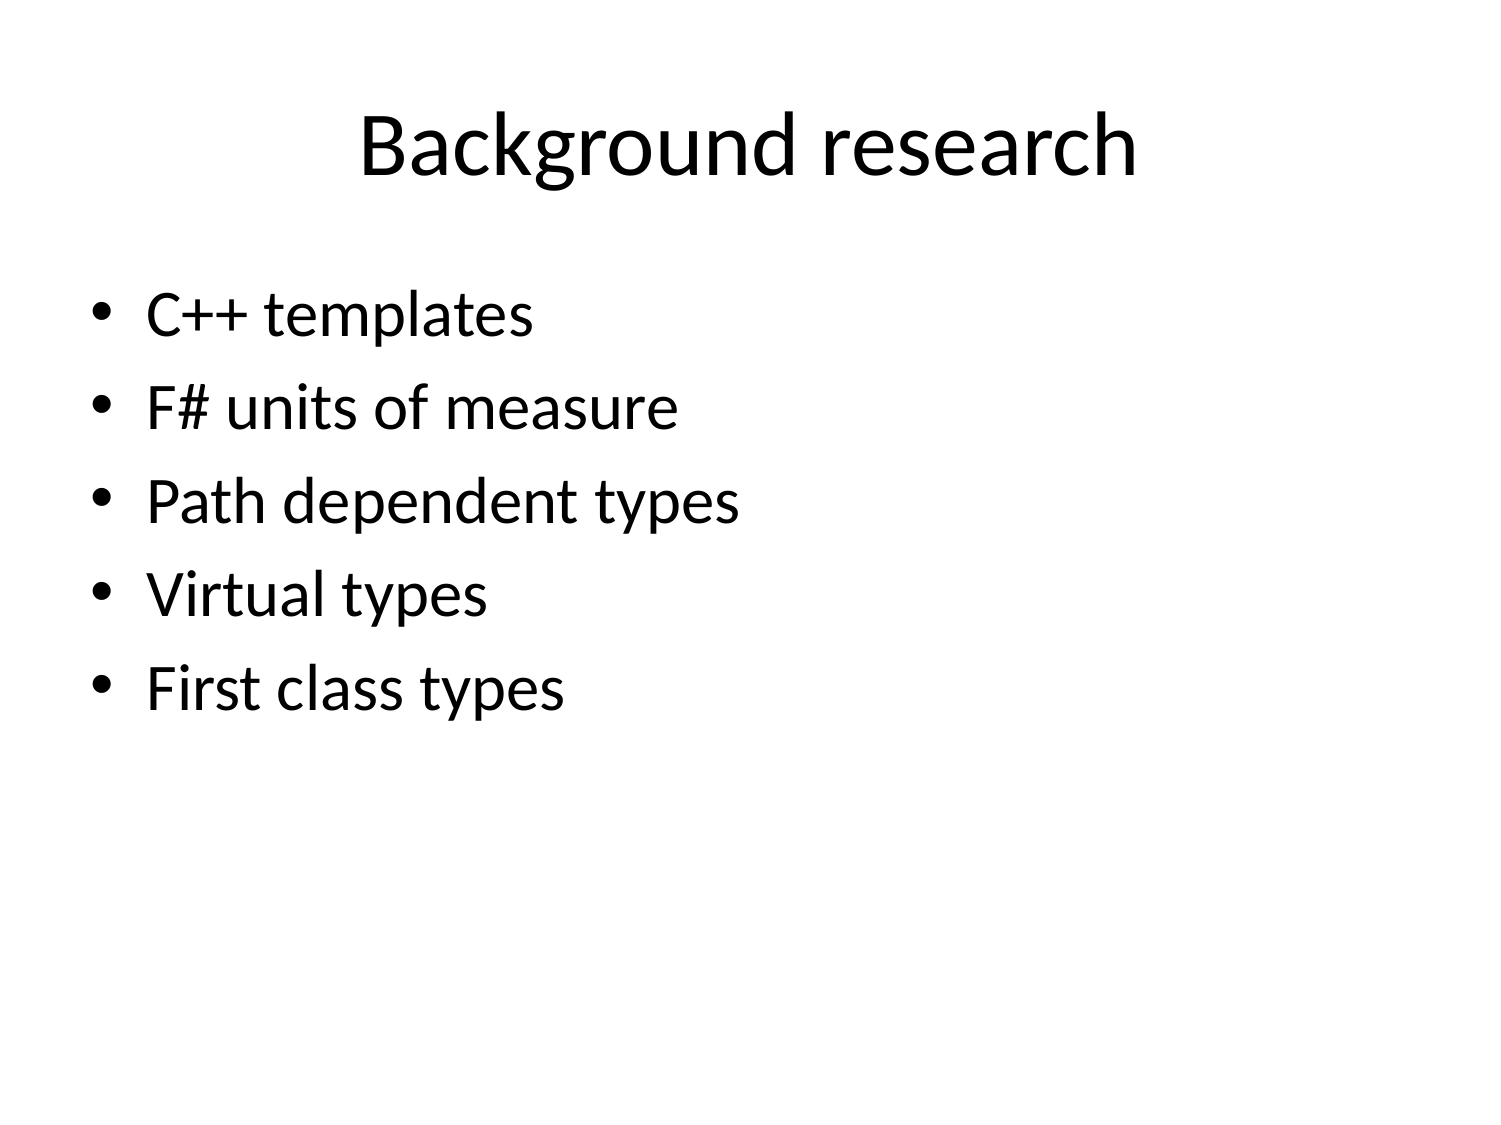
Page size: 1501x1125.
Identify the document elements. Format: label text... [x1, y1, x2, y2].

title Background research [75, 45, 1426, 233]
list C++ templates F# units of measure Path dependent types Virtual types First class types [75, 262, 1426, 1005]
